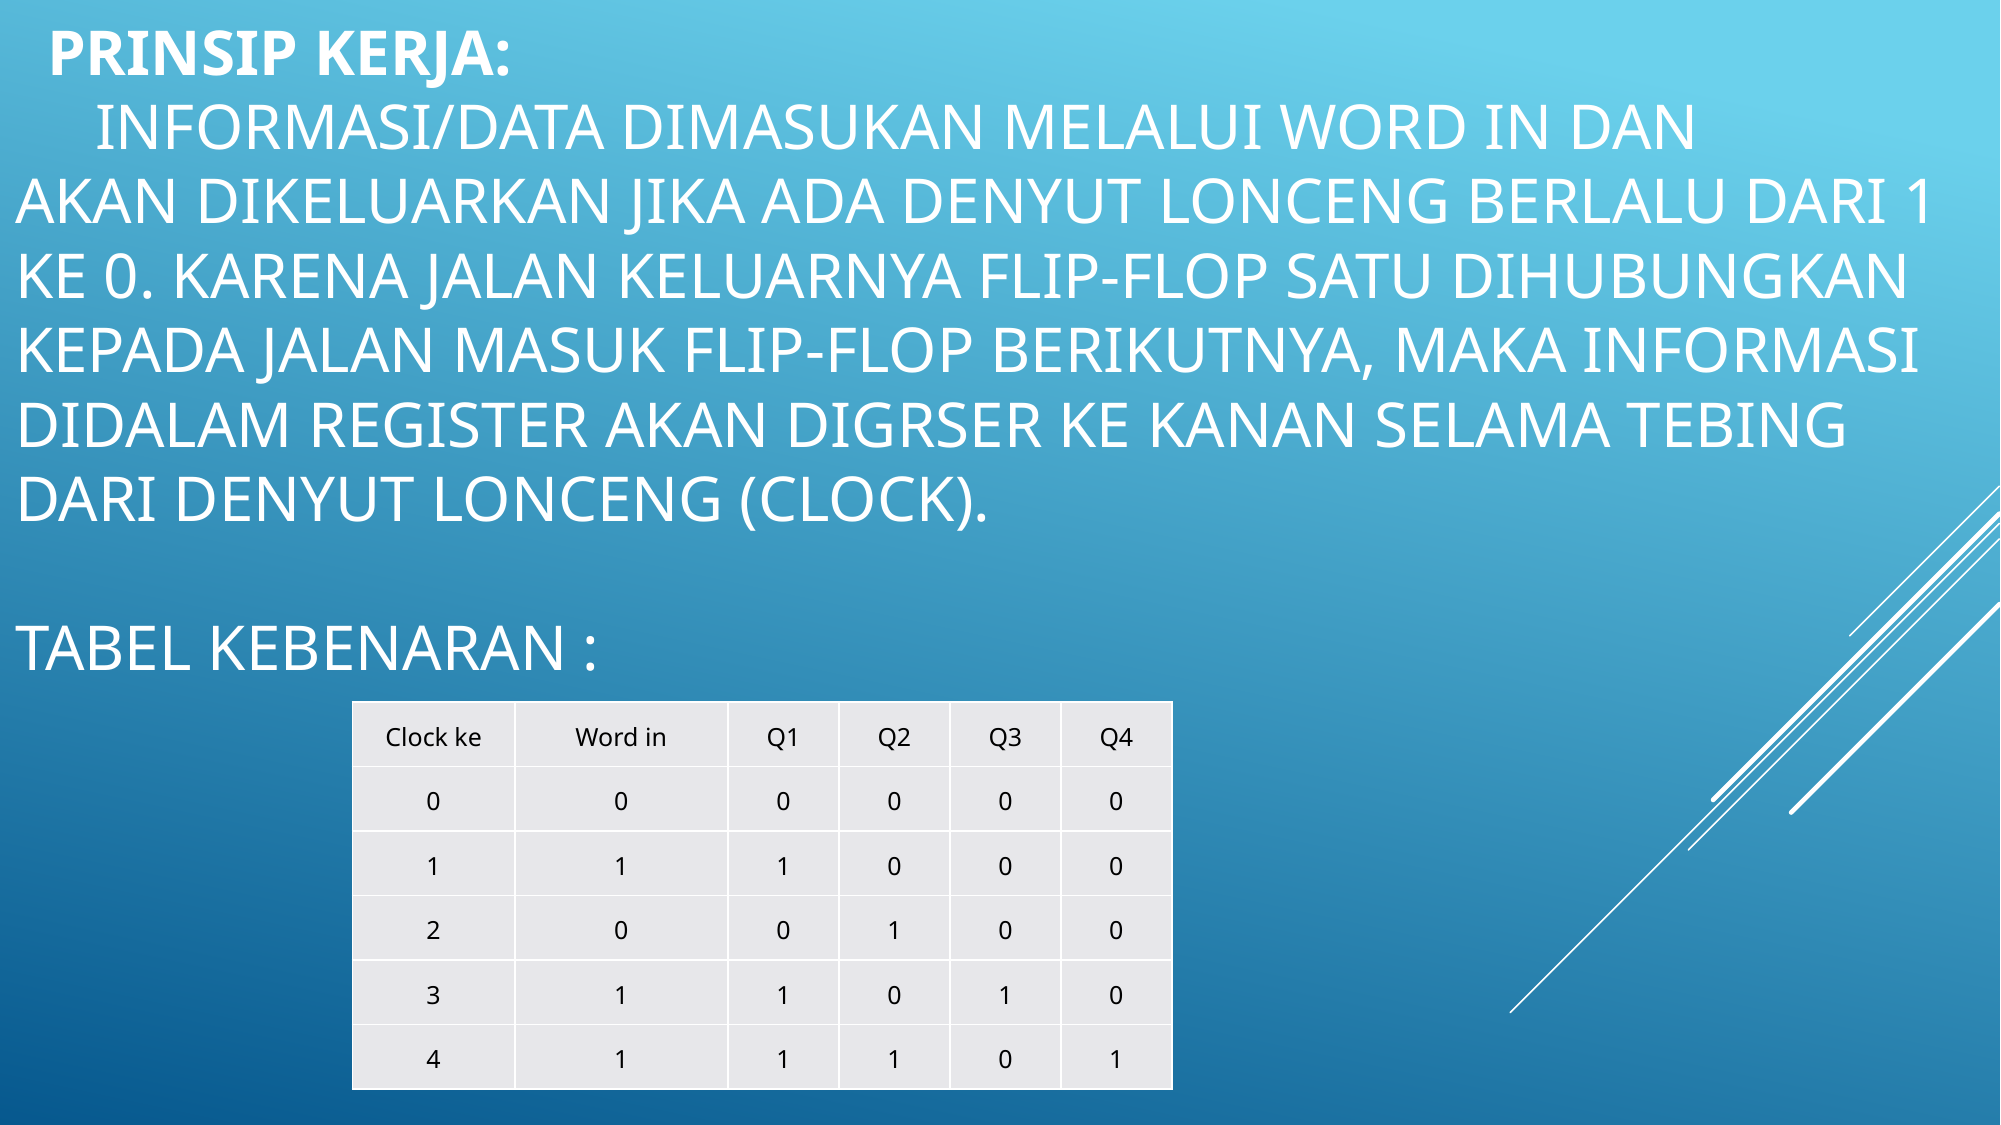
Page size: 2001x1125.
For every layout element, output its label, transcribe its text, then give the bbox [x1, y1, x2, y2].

table_header Q4 [1062, 703, 1171, 766]
table_header Q3 [951, 703, 1060, 766]
table_cell 1 [1062, 1025, 1171, 1088]
table_cell 0 [1062, 767, 1171, 830]
table_cell 0 [353, 767, 514, 830]
table_header Clock ke [353, 703, 514, 766]
table_cell 4 [353, 1025, 514, 1088]
table_cell 1 [729, 961, 838, 1024]
table_cell 0 [1062, 896, 1171, 959]
table_cell 0 [951, 832, 1060, 895]
table_cell 0 [840, 961, 949, 1024]
table_cell 0 [729, 896, 838, 959]
table_cell 0 [516, 767, 727, 830]
table_cell 1 [516, 1025, 727, 1088]
table_cell 1 [840, 1025, 949, 1088]
title Prinsip kerja: Informasi/data dimasukan melalui word in dan akan dikeluarkan jika ada denyut lonceng berlalu dari 1 ke 0. Karena jalan keluarnya flip-flop satu dihubungkan kepada jalan masuk flip-flop berikutnya, maka informasi didalam register akan digrser ke kanan selama tebing dari denyut lonceng (Clock). Tabel kebenaran : [0, 0, 1986, 770]
table_cell 1 [353, 832, 514, 895]
table_cell 0 [729, 767, 838, 830]
table_cell 1 [729, 832, 838, 895]
table_cell 0 [1062, 832, 1171, 895]
table_header Word in [516, 703, 727, 766]
table_cell 1 [840, 896, 949, 959]
table_cell 0 [840, 832, 949, 895]
table_cell 1 [729, 1025, 838, 1088]
table_header Q2 [840, 703, 949, 766]
table_cell 1 [951, 961, 1060, 1024]
table_header Q1 [729, 703, 838, 766]
table_cell 0 [840, 767, 949, 830]
table_cell 0 [516, 896, 727, 959]
table_cell 0 [951, 896, 1060, 959]
table_cell 1 [516, 832, 727, 895]
table_cell 3 [353, 961, 514, 1024]
table_cell 0 [951, 1025, 1060, 1088]
table_cell 0 [1062, 961, 1171, 1024]
table_cell 2 [353, 896, 514, 959]
table_cell 0 [951, 767, 1060, 830]
table_cell 1 [516, 961, 727, 1024]
